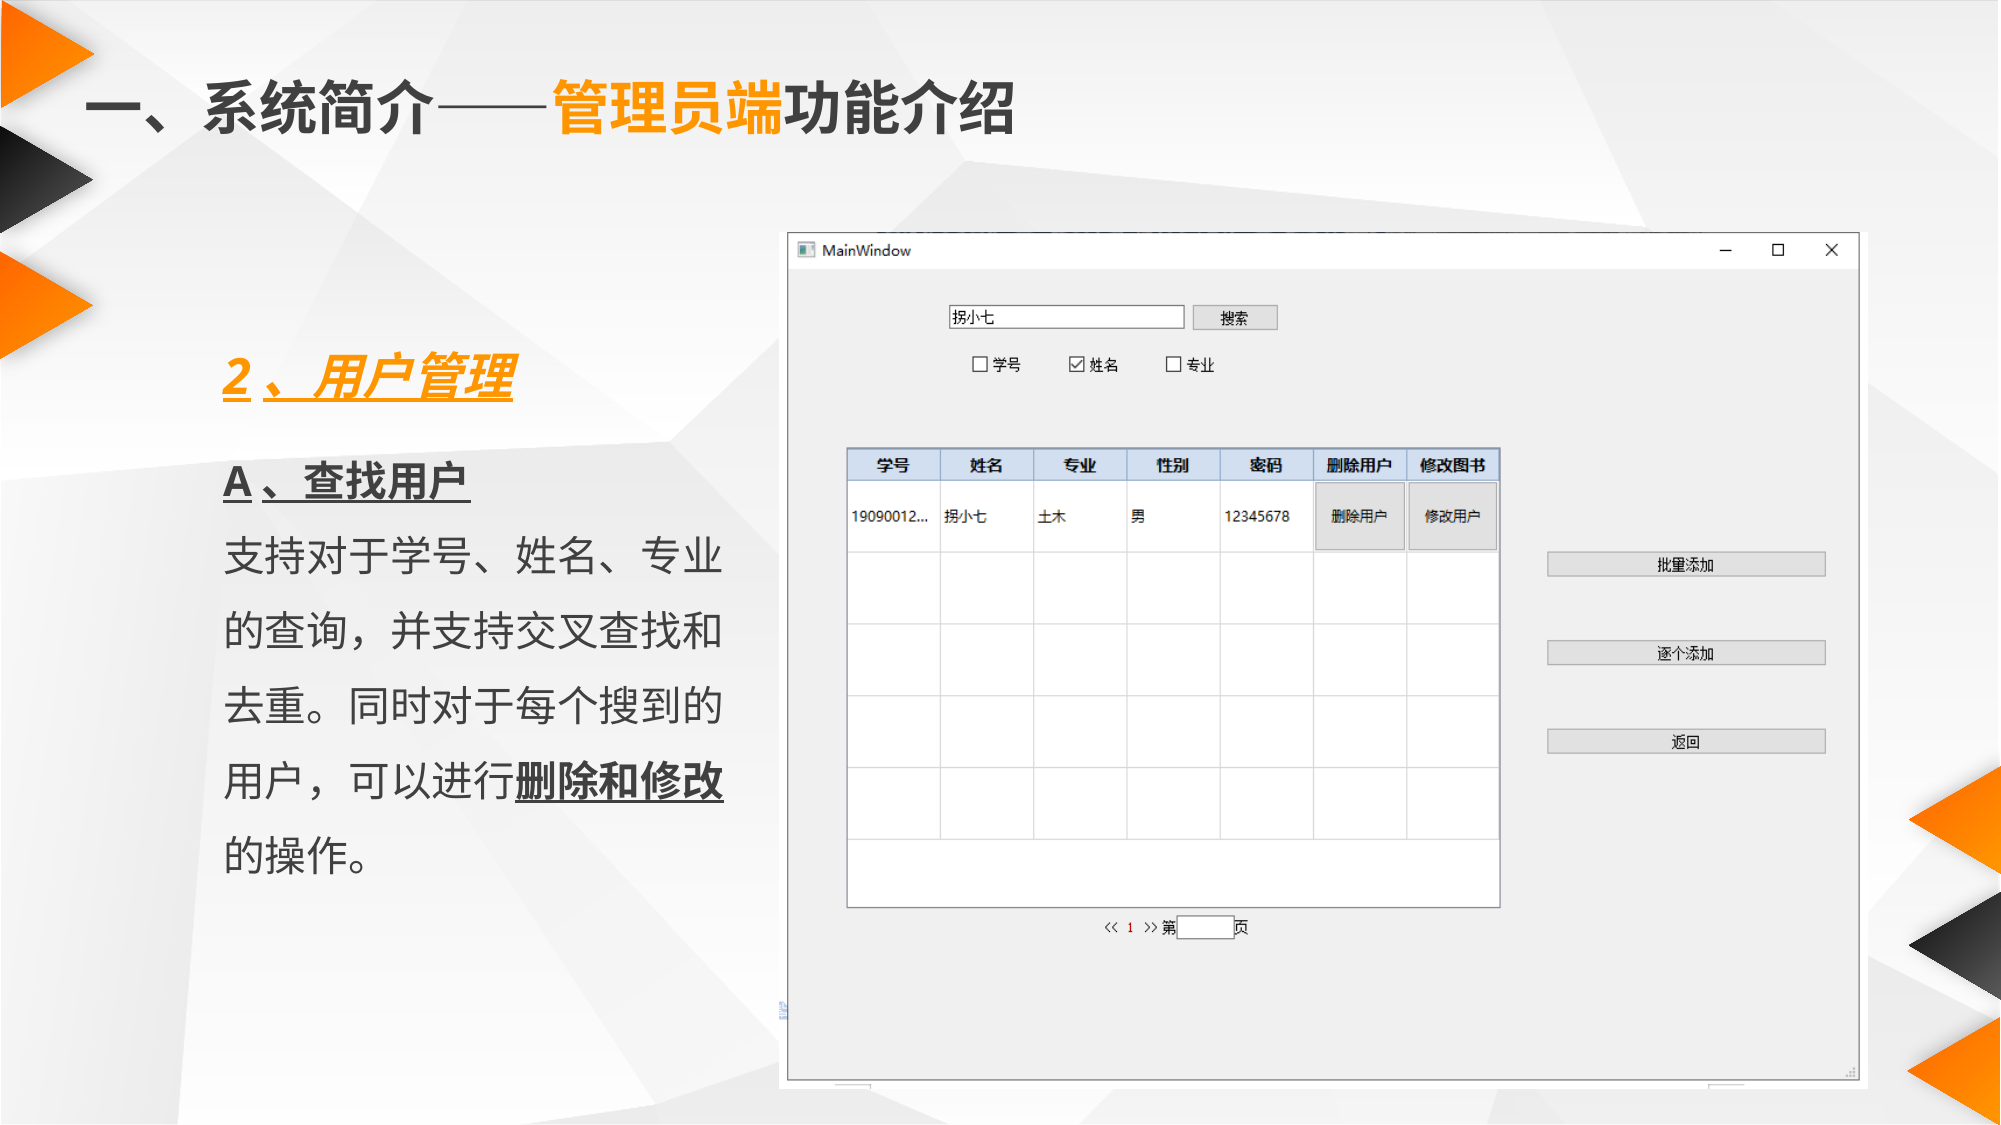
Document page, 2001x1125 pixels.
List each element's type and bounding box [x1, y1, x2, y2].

picture [1, 0, 1998, 1125]
text_box [0, 132, 227, 227]
text_box [1868, 898, 2000, 993]
